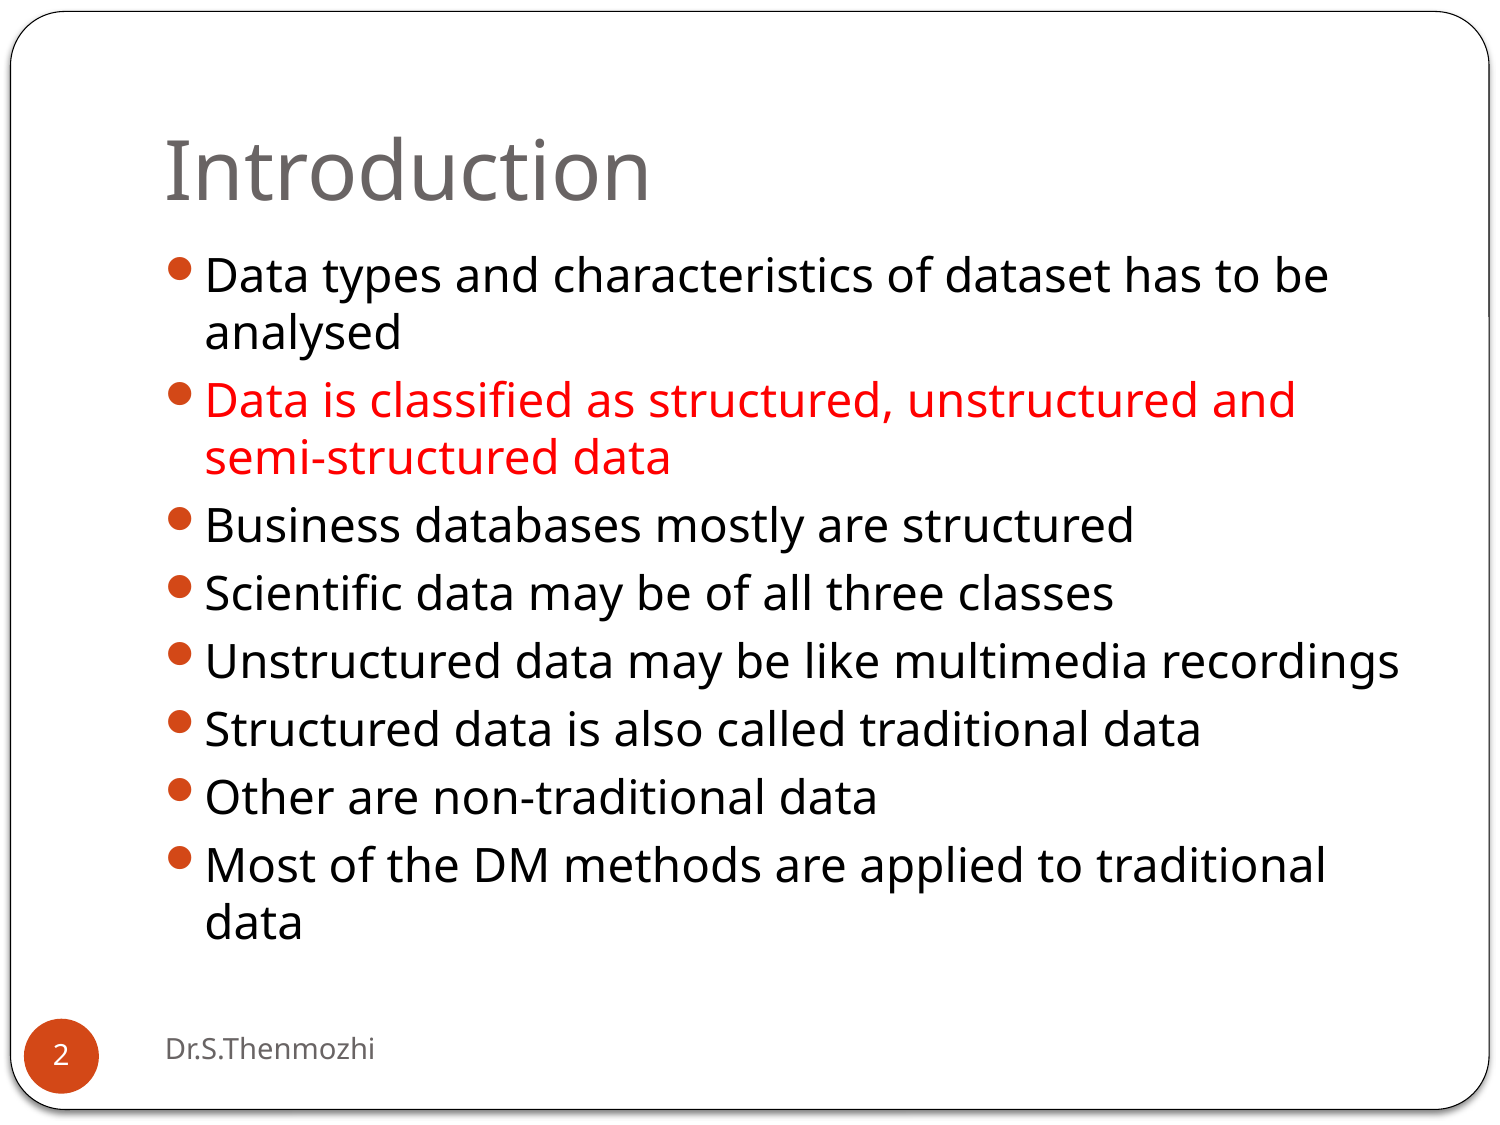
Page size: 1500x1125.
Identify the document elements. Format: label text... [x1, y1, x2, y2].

footer Dr.S.Thenmozhi [150, 1012, 800, 1088]
title Introduction [150, 45, 1425, 233]
slide_number 2 [23, 1018, 99, 1094]
list Data types and characteristics of dataset has to be analysed Data is classified as structured, unstructured and semi-structured data Business databases mostly are structured Scientific data may be of all three classes Unstructured data may be like multimedia recordings Structured data is also called traditional data Other are non-traditional data Most of the DM methods are applied to traditional data [150, 237, 1425, 988]
